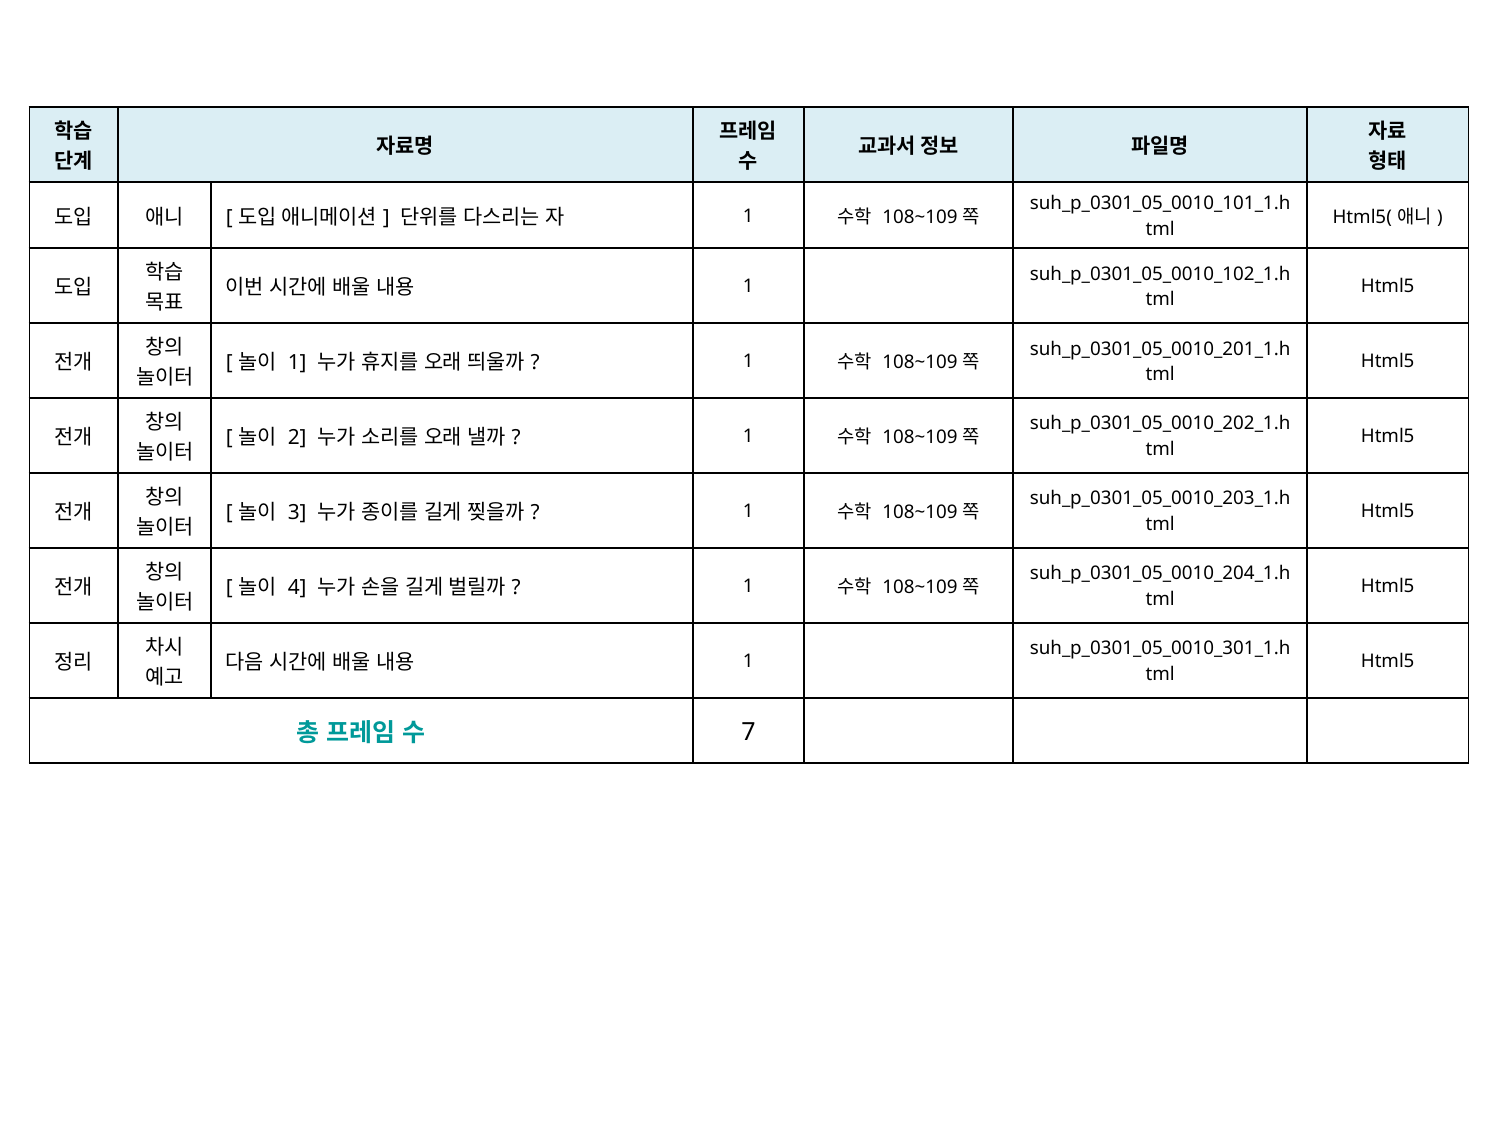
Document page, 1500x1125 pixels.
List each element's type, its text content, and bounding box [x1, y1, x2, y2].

table_header 파일명 [1014, 108, 1306, 181]
table_cell Html5 [1308, 624, 1468, 697]
table_cell suh_p_0301_05_0010_102_1.html [1014, 249, 1306, 322]
table_cell 전개 [30, 399, 117, 472]
table_cell Html5 [1308, 399, 1468, 472]
table_header 자료명 [119, 108, 692, 181]
table_cell 전개 [30, 549, 117, 622]
table_cell Html5 [1308, 474, 1468, 547]
table_cell 1 [694, 183, 803, 247]
table_cell Html5 [1308, 249, 1468, 322]
table_cell 1 [694, 624, 803, 697]
table_cell 수학 108~109쪽 [805, 399, 1012, 472]
table_cell 수학 108~109쪽 [805, 549, 1012, 622]
table_cell 학습 목표 [119, 249, 210, 322]
table_cell 1 [694, 324, 803, 397]
table_cell 애니 [119, 183, 210, 247]
table_cell 수학 108~109쪽 [805, 183, 1012, 247]
table_cell [놀이 4] 누가 손을 길게 벌릴까? [212, 549, 692, 622]
table_cell [805, 699, 1012, 762]
table_cell suh_p_0301_05_0010_101_1.html [1014, 183, 1306, 247]
table_cell Html5 [1308, 549, 1468, 622]
table_cell suh_p_0301_05_0010_301_1.html [1014, 624, 1306, 697]
table_cell 도입 [30, 249, 117, 322]
table_cell 7 [694, 699, 803, 762]
table_cell suh_p_0301_05_0010_203_1.html [1014, 474, 1306, 547]
table_cell 창의 놀이터 [119, 324, 210, 397]
table_cell [805, 249, 1012, 322]
table_cell 창의 놀이터 [119, 399, 210, 472]
table_cell 1 [694, 399, 803, 472]
table_header 학습 단계 [30, 108, 117, 181]
table_header 교과서 정보 [805, 108, 1012, 181]
table_cell suh_p_0301_05_0010_204_1.html [1014, 549, 1306, 622]
table_cell [1308, 699, 1468, 762]
table_cell 1 [694, 249, 803, 322]
table_cell [놀이 3] 누가 종이를 길게 찢을까? [212, 474, 692, 547]
table_cell 다음 시간에 배울 내용 [212, 624, 692, 697]
table_cell 1 [694, 549, 803, 622]
table_cell 수학 108~109쪽 [805, 324, 1012, 397]
table_cell [1014, 699, 1306, 762]
table_cell [805, 624, 1012, 697]
table_cell suh_p_0301_05_0010_202_1.html [1014, 399, 1306, 472]
table_cell 전개 [30, 324, 117, 397]
table_cell 창의 놀이터 [119, 549, 210, 622]
table_header 프레임 수 [694, 108, 803, 181]
table_cell 차시 예고 [119, 624, 210, 697]
table_cell 정리 [30, 624, 117, 697]
table_cell Html5 [1308, 324, 1468, 397]
table_cell 전개 [30, 474, 117, 547]
table_cell 총 프레임 수 [30, 699, 692, 762]
table_cell Html5(애니) [1308, 183, 1468, 247]
table_cell [놀이 2] 누가 소리를 오래 낼까? [212, 399, 692, 472]
table_cell 창의 놀이터 [119, 474, 210, 547]
table_cell [도입 애니메이션] 단위를 다스리는 자 [212, 183, 692, 247]
table_cell 수학 108~109쪽 [805, 474, 1012, 547]
table_cell 이번 시간에 배울 내용 [212, 249, 692, 322]
table_cell 1 [694, 474, 803, 547]
table_cell 도입 [30, 183, 117, 247]
table_cell [놀이 1] 누가 휴지를 오래 띄울까? [212, 324, 692, 397]
table_cell suh_p_0301_05_0010_201_1.html [1014, 324, 1306, 397]
table_header 자료 형태 [1308, 108, 1468, 181]
